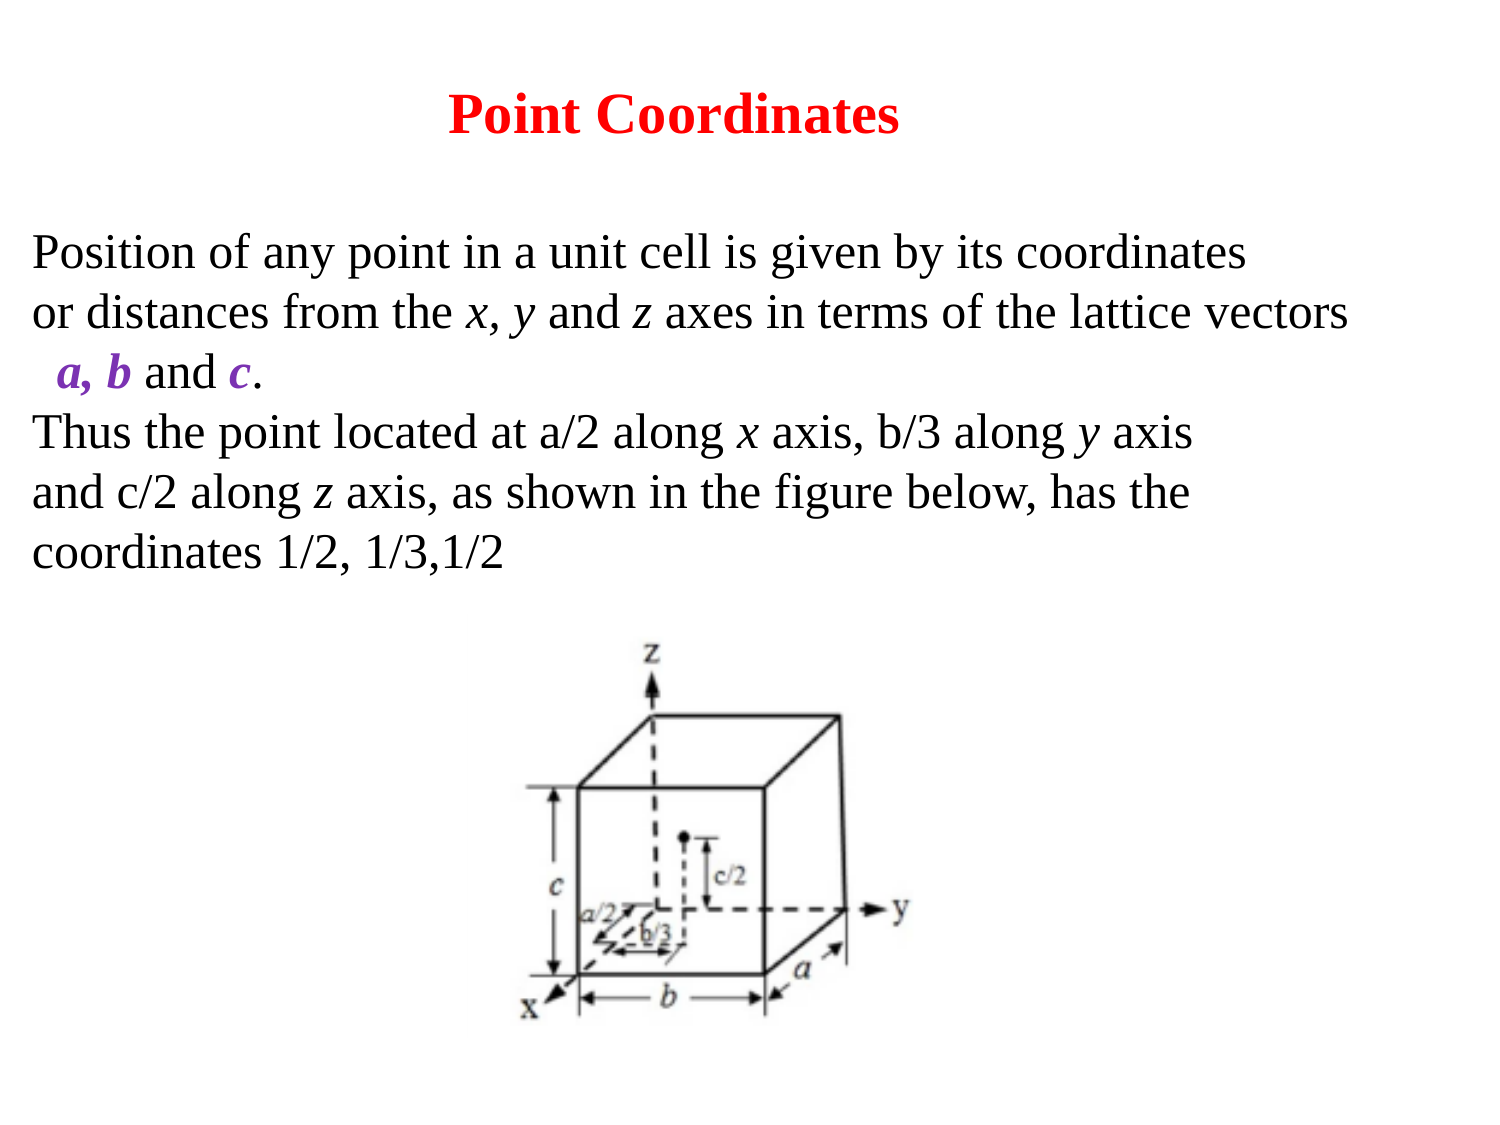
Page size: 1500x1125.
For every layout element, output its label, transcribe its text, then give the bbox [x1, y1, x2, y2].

text_box Position of any point in a unit cell is given by its coordinates or distances from the x, y and z axes in terms of the lattice vectors a, b and c. Thus the point located at a/2 along x axis, b/3 along y axis and c/2 along z axis, as shown in the figure below, has the coordinates 1/2, 1/3,1/2 [17, 210, 1423, 586]
text_box Point Coordinates [433, 68, 1109, 153]
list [466, 614, 964, 1038]
